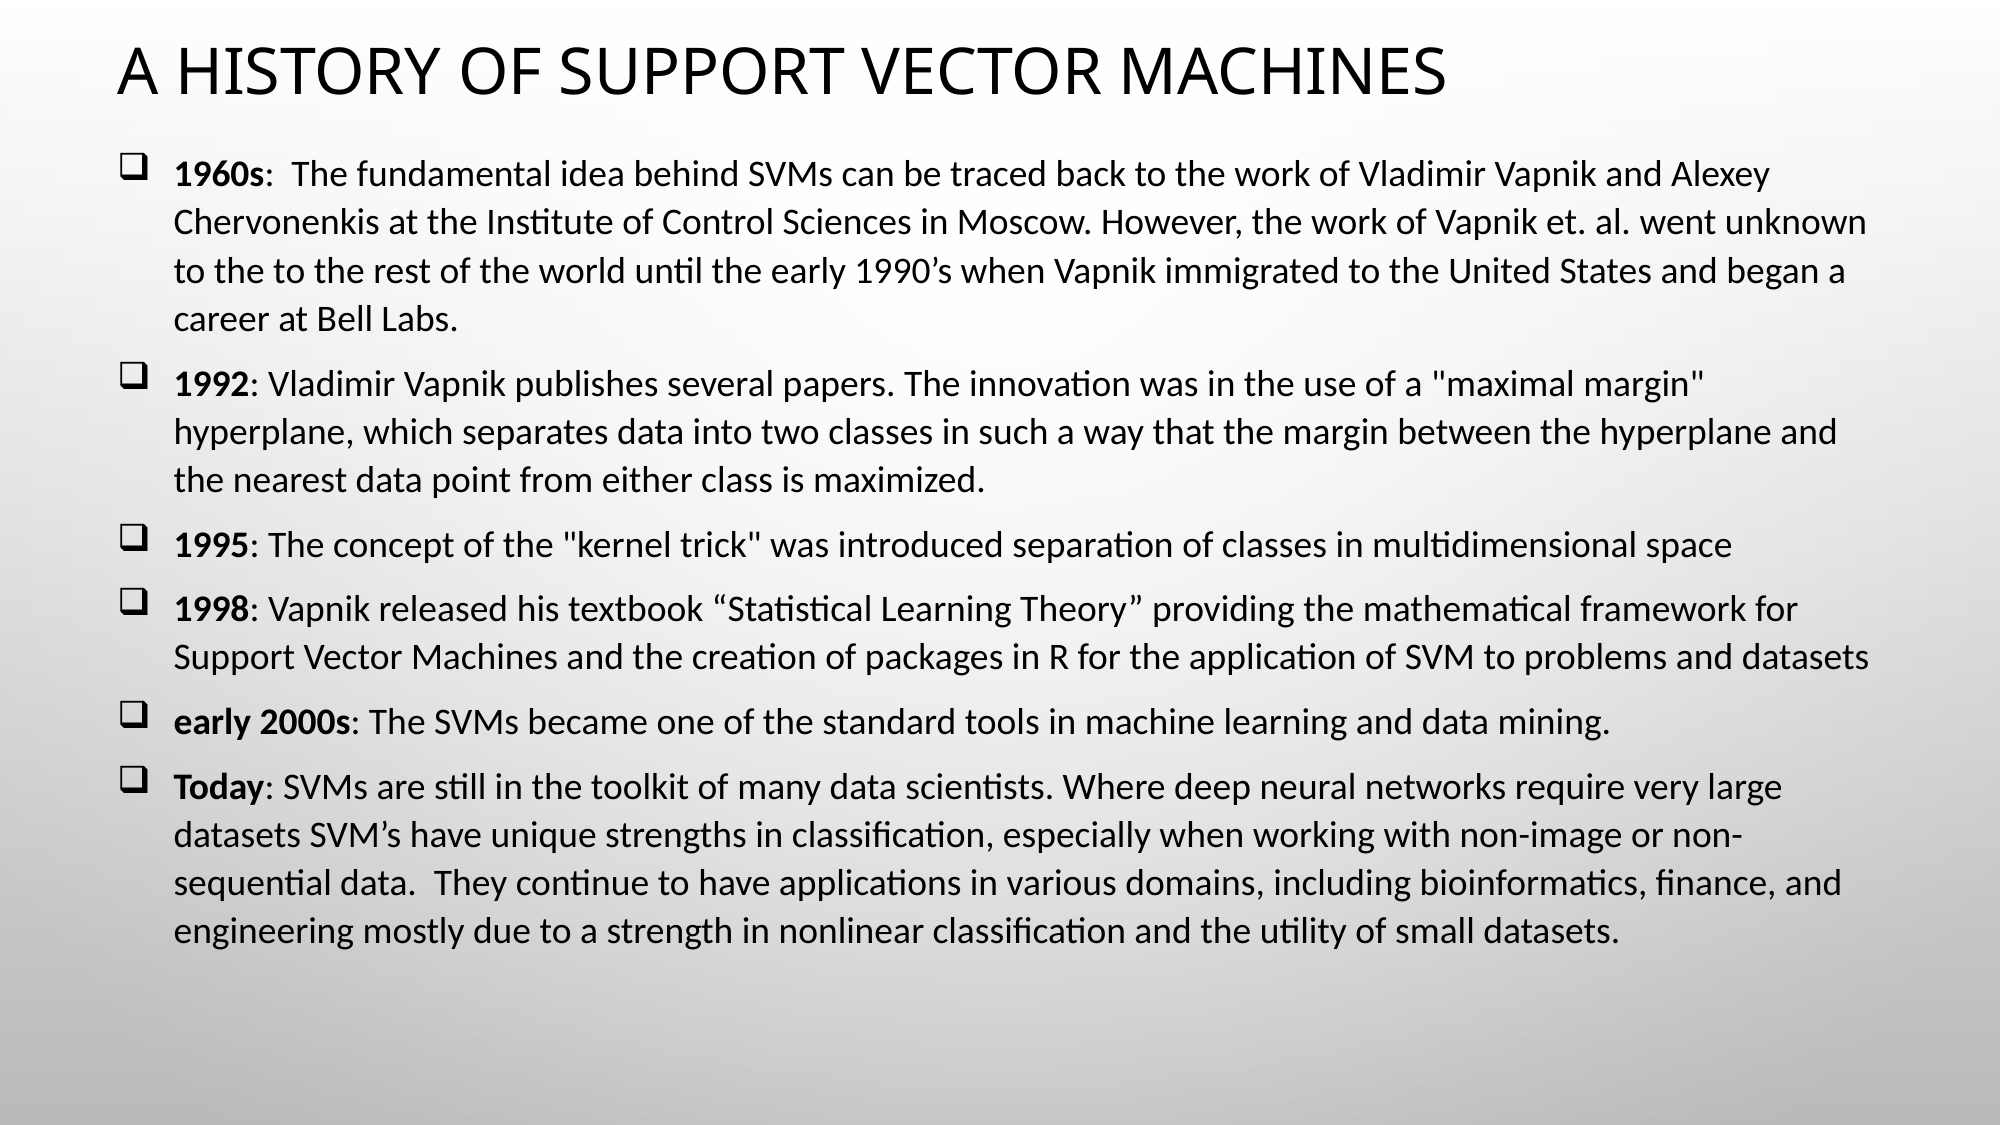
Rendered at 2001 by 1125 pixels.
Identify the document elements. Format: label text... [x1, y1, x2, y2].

list 1960s: The fundamental idea behind SVMs can be traced back to the work of Vladimir Vapnik and Alexey Chervonenkis at the Institute of Control Sciences in Moscow. However, the work of Vapnik et. al. went unknown to the to the rest of the world until the early 1990’s when Vapnik immigrated to the United States and began a career at Bell Labs. 1992: Vladimir Vapnik publishes several papers. The innovation was in the use of a "maximal margin" hyperplane, which separates data into two classes in such a way that the margin between the hyperplane and the nearest data point from either class is maximized. 1995: The concept of the "kernel trick" was introduced separation of classes in multidimensional space 1998: Vapnik released his textbook “Statistical Learning Theory” providing the mathematical framework for Support Vector Machines and the creation of packages in R for the application of SVM to problems and datasets early 2000s: The SVMs became one of the standard tools in machine learning and data mining. Today: SVMs are still in the toolkit of many data scientists. Where deep neural networks require very large datasets SVM’s have unique strengths in classification, especially when working with non-image or non-sequential data. They continue to have applications in various domains, including bioinformatics, finance, and engineering mostly due to a strength in nonlinear classification and the utility of small datasets. [102, 138, 1907, 1047]
text_box A history of support Vector machines [102, 30, 1907, 116]
picture [0, 0, 2000, 1125]
